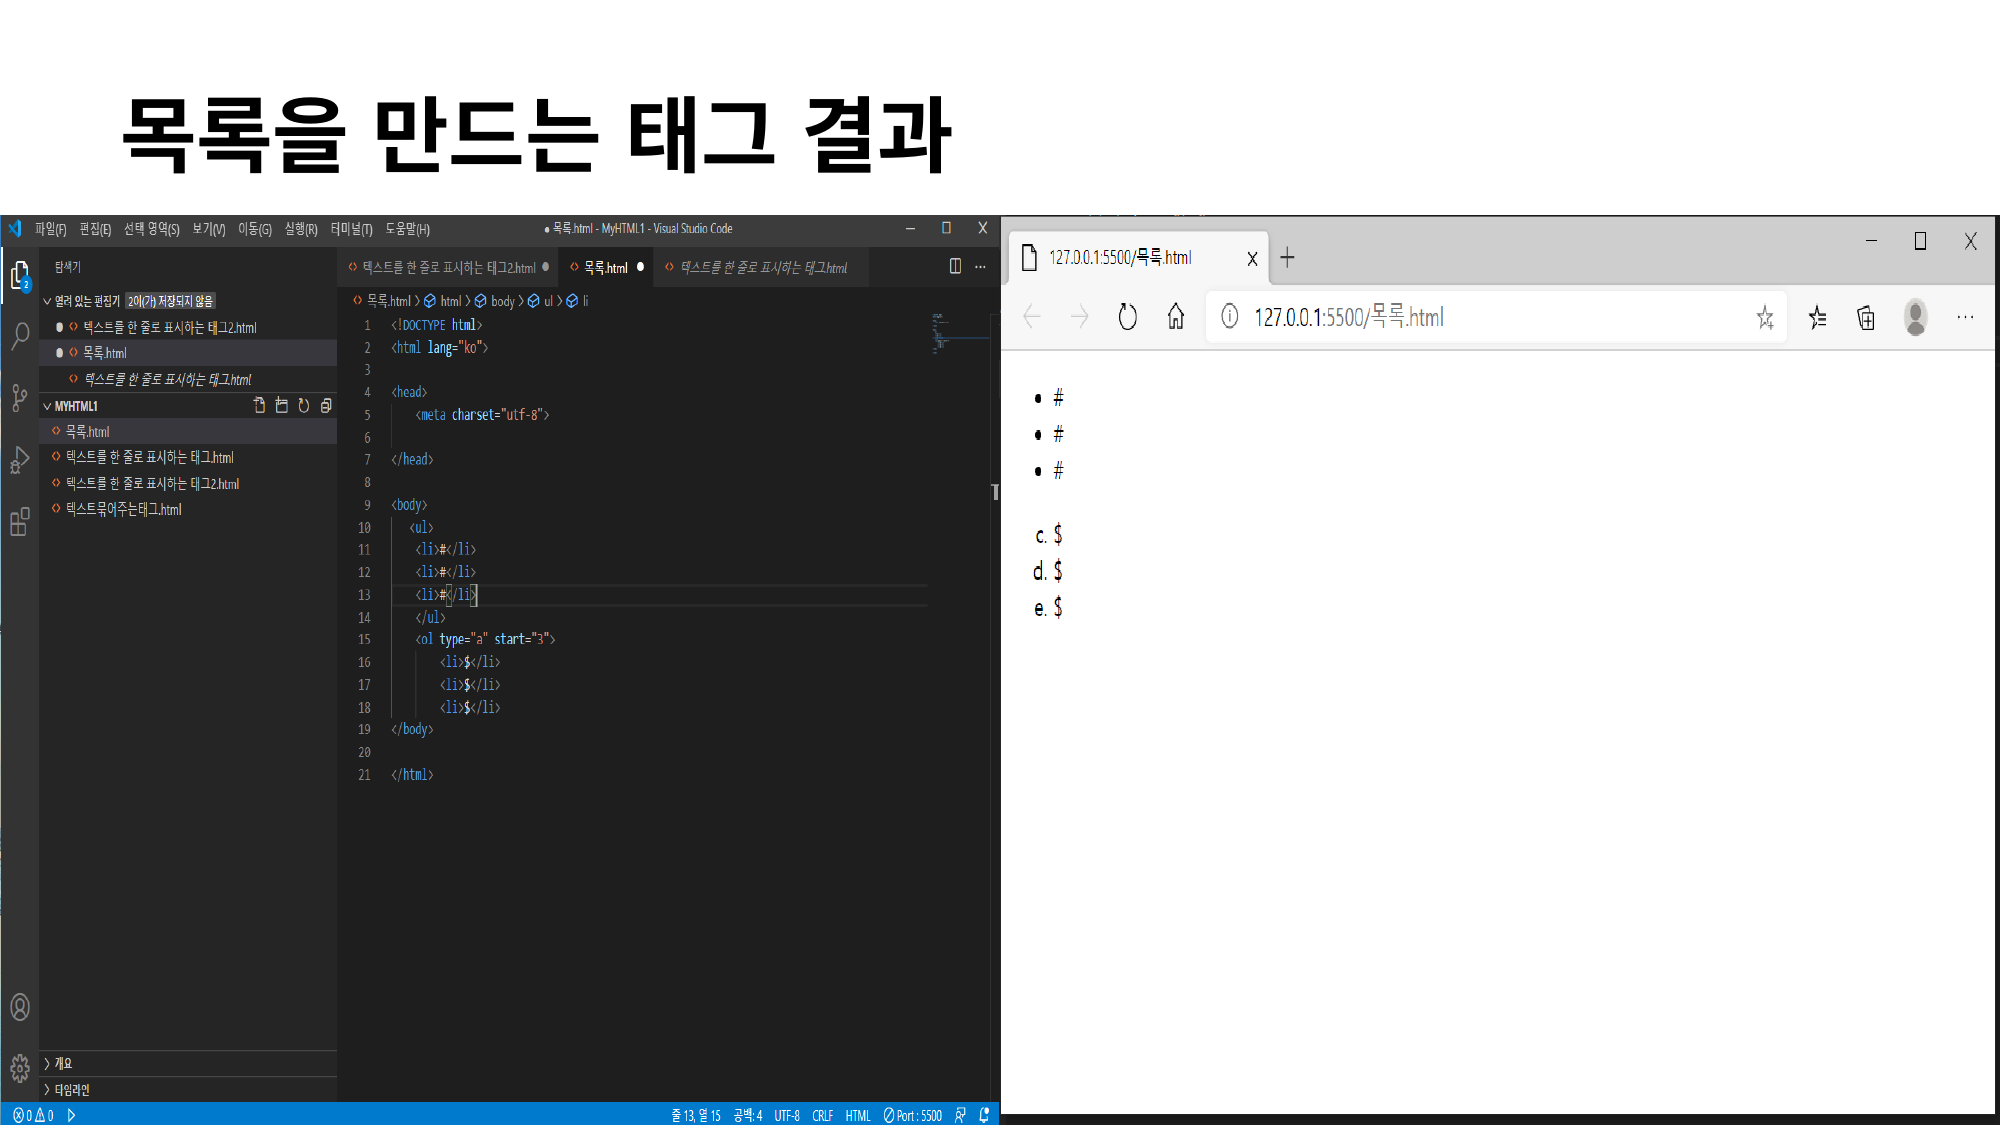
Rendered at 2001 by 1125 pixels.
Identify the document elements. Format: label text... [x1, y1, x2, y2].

text_box 목록을 만드는 태그 결과 [105, 76, 1895, 191]
picture [0, 215, 2000, 1125]
